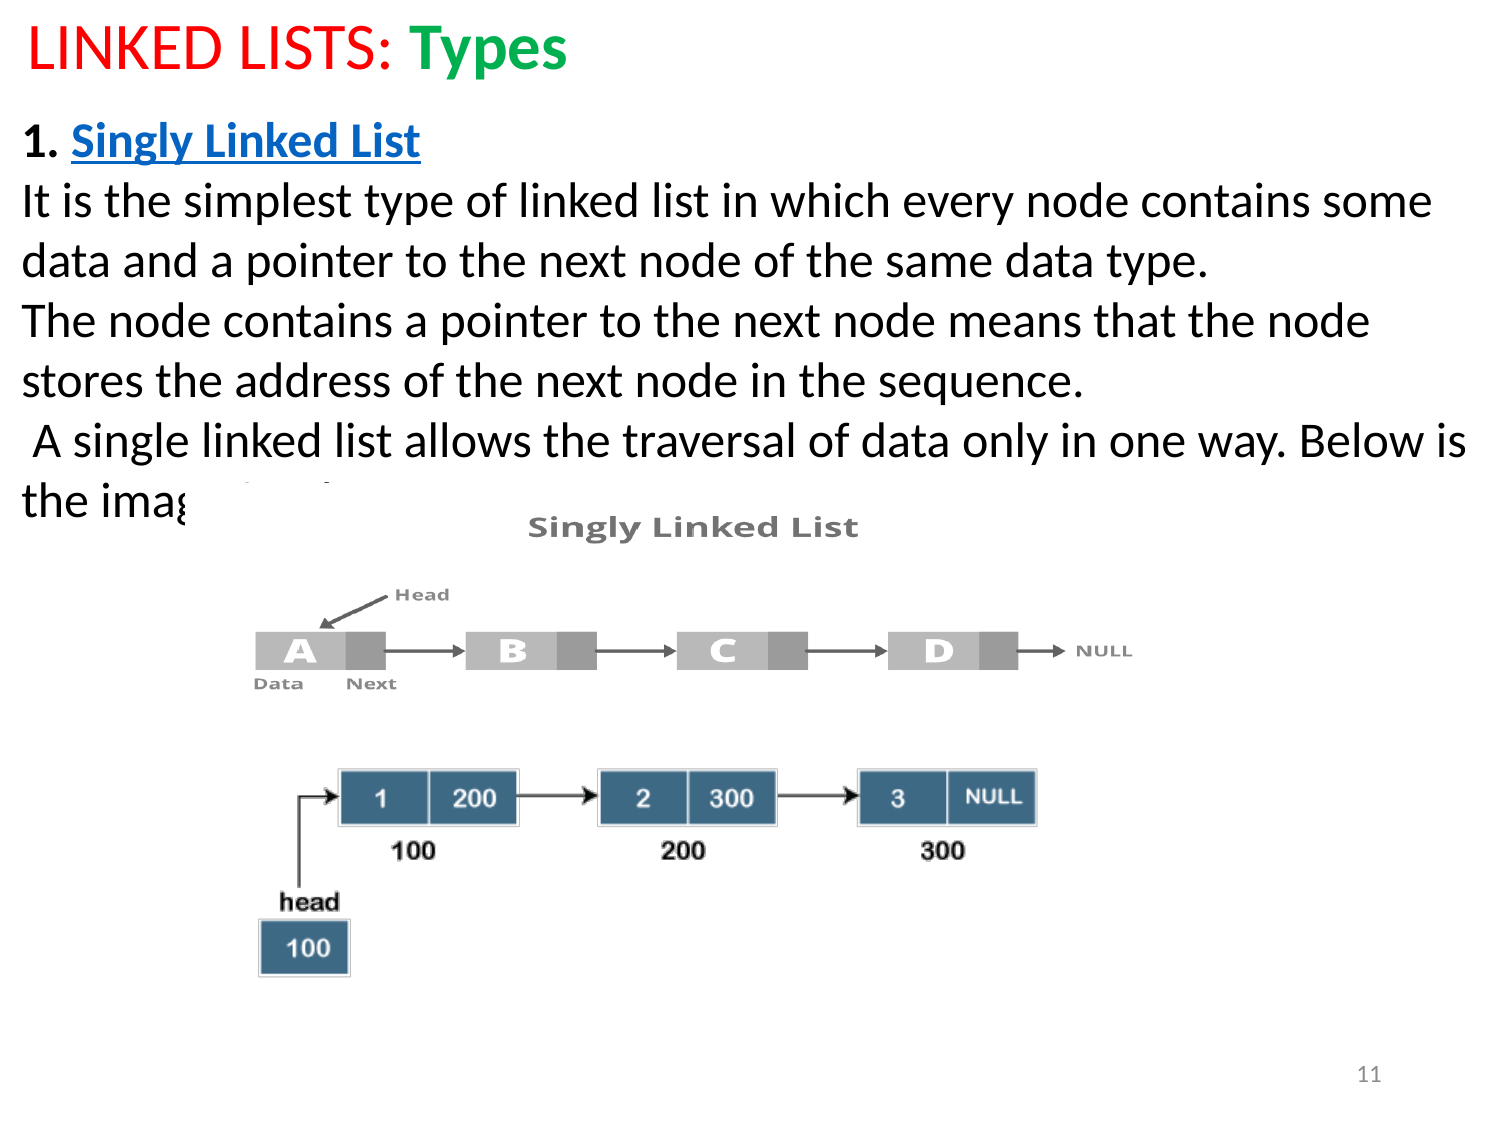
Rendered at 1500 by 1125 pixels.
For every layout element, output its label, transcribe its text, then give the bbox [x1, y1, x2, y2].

text_box 1. Singly Linked List It is the simplest type of linked list in which every node contains some data and a pointer to the next node of the same data type. The node contains a pointer to the next node means that the node stores the address of the next node in the sequence. A single linked list allows the traversal of data only in one way. Below is the image for the same: [6, 100, 1500, 595]
text_box LINKED LISTS: Types [13, 0, 1057, 91]
picture [185, 483, 1203, 996]
slide_number 11 [1059, 1042, 1397, 1103]
